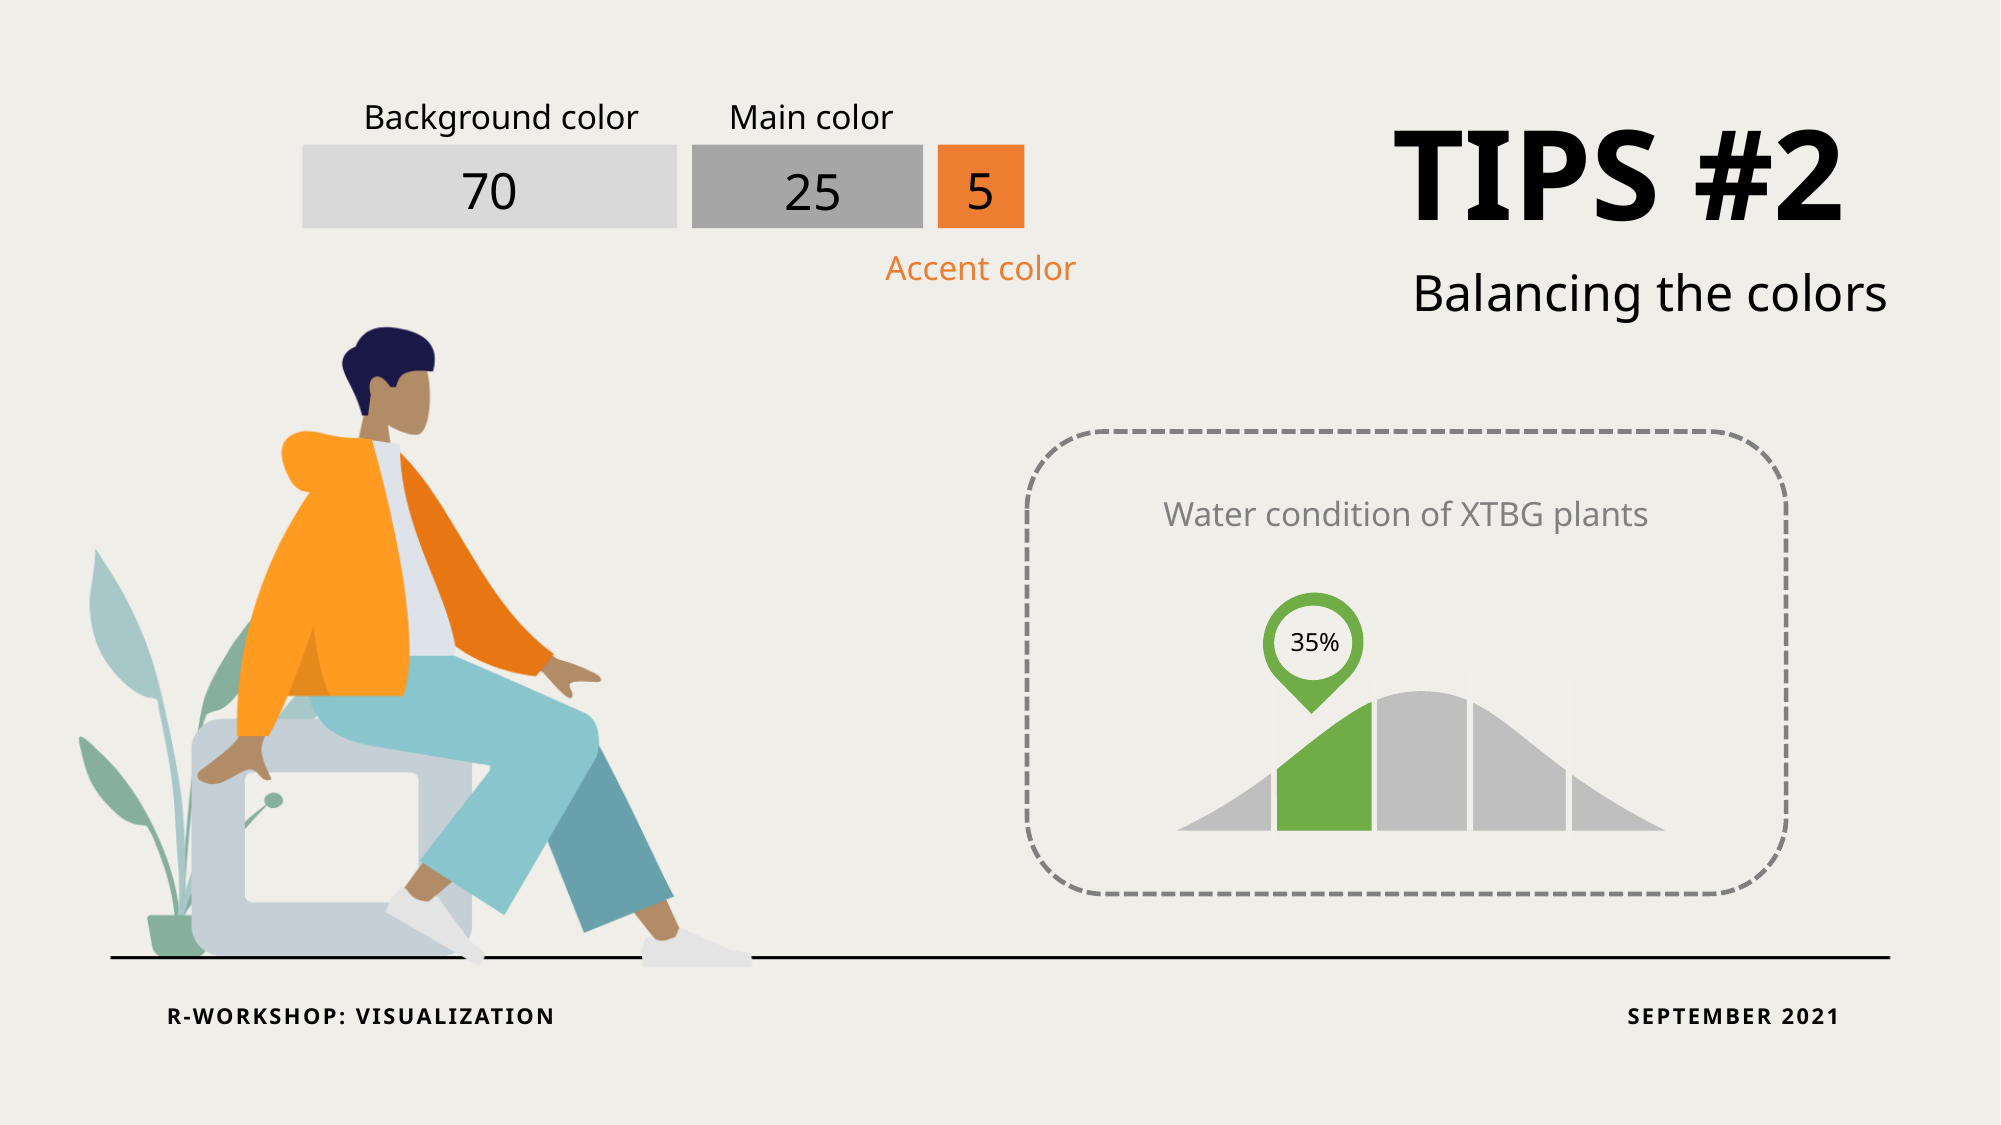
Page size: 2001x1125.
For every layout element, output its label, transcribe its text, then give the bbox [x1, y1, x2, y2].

text_box SEPTEMBER 2021 [1612, 995, 1855, 1037]
text_box Balancing the colors [1397, 254, 1904, 330]
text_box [1177, 670, 1666, 841]
text_box [1025, 430, 1788, 896]
text_box R-WORKSHOP: VISUALIZATION [152, 995, 570, 1037]
text_box TIPS #2 [1376, 87, 1861, 253]
picture [0, 0, 2001, 1125]
text_box Main color [714, 89, 909, 144]
text_box [301, 144, 678, 229]
text_box 25 [769, 153, 857, 228]
text_box Accent color [870, 239, 1092, 295]
text_box Water condition of XTBG plants [1148, 485, 1665, 540]
text_box 70 [446, 152, 534, 228]
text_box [1262, 593, 1365, 693]
text_box [691, 144, 924, 229]
text_box 5 [951, 152, 1010, 228]
text_box [937, 144, 1025, 229]
text_box Background color [348, 89, 655, 144]
